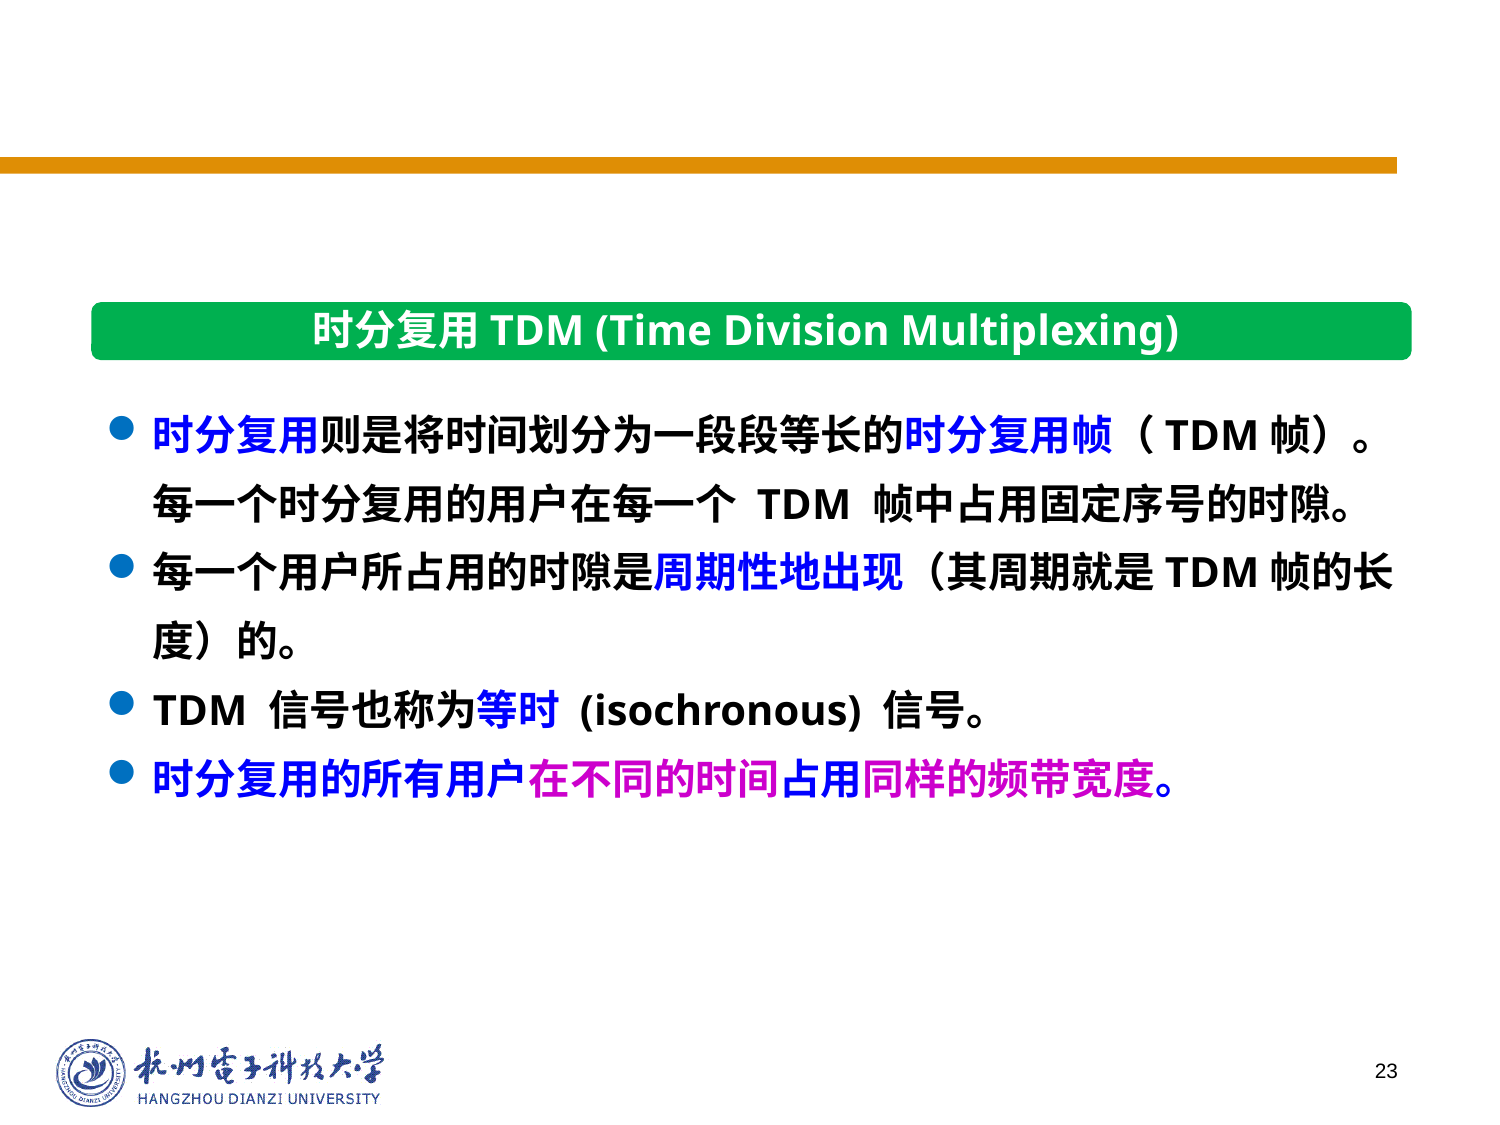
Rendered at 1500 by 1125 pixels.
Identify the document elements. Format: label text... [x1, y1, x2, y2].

text_box 时分复用则是将时间划分为一段段等长的时分复用帧（TDM帧）。每一个时分复用的用户在每一个 TDM 帧中占用固定序号的时隙。 每一个用户所占用的时隙是周期性地出现（其周期就是TDM帧的长度）的。 TDM 信号也称为等时 (isochronous) 信号。 时分复用的所有用户在不同的时间占用同样的频带宽度。 [91, 382, 1412, 810]
text_box [1205, 302, 1412, 361]
text_box [91, 302, 298, 361]
text_box 时分复用TDM (Time Division Multiplexing) [298, 296, 1205, 362]
picture [55, 1025, 407, 1125]
